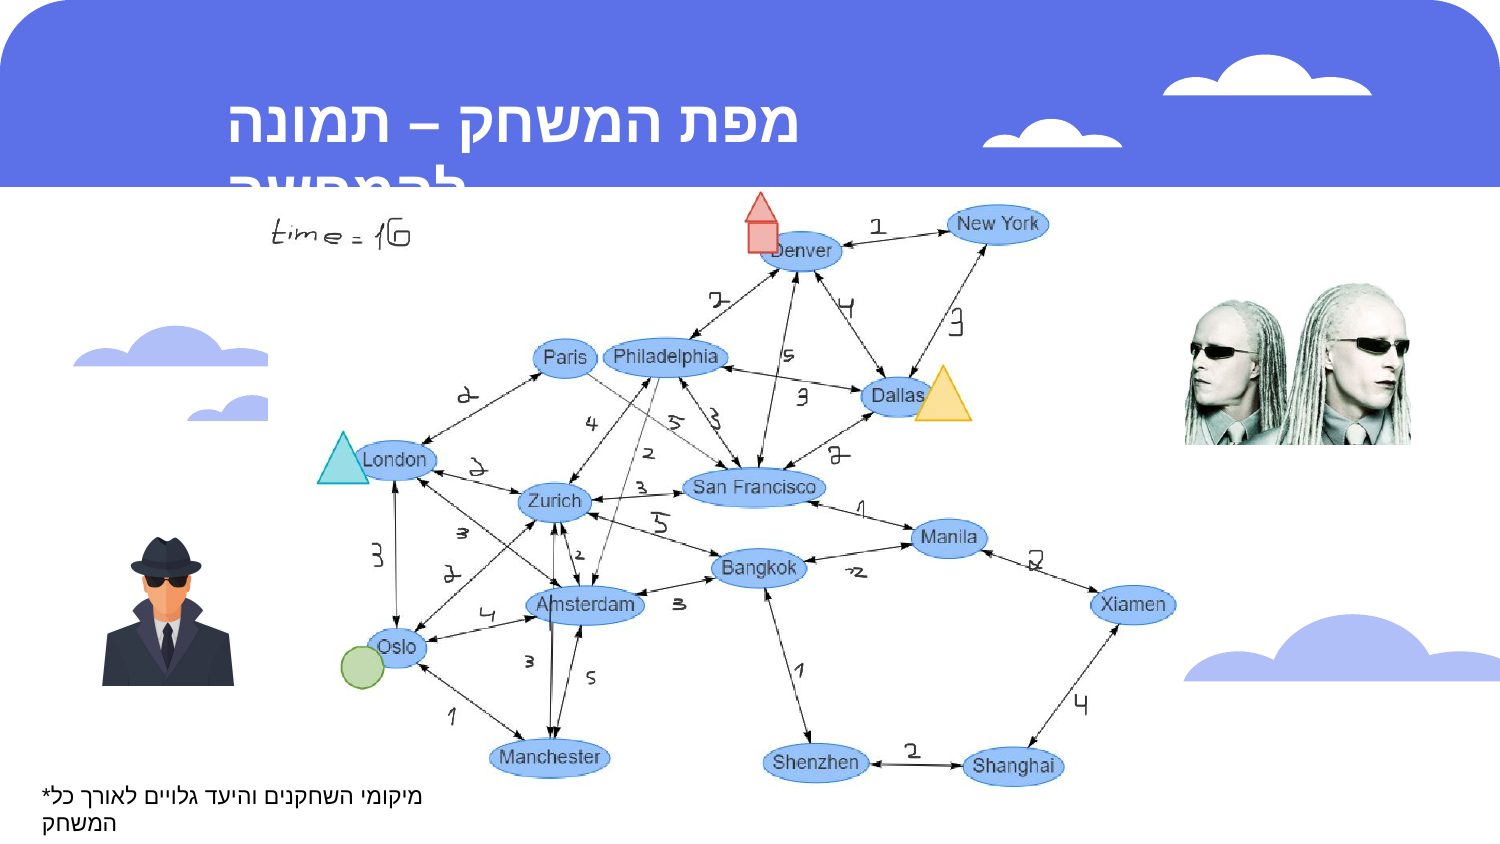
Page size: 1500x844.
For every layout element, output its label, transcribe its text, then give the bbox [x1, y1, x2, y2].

picture [1185, 279, 1411, 445]
text_box *מיקומי השחקנים והיעד גלויים לאורך כל המשחק [27, 774, 509, 844]
picture [90, 531, 246, 687]
title מפת המשחק – תמונה להמחשה [211, 69, 1008, 164]
picture [267, 188, 1179, 818]
